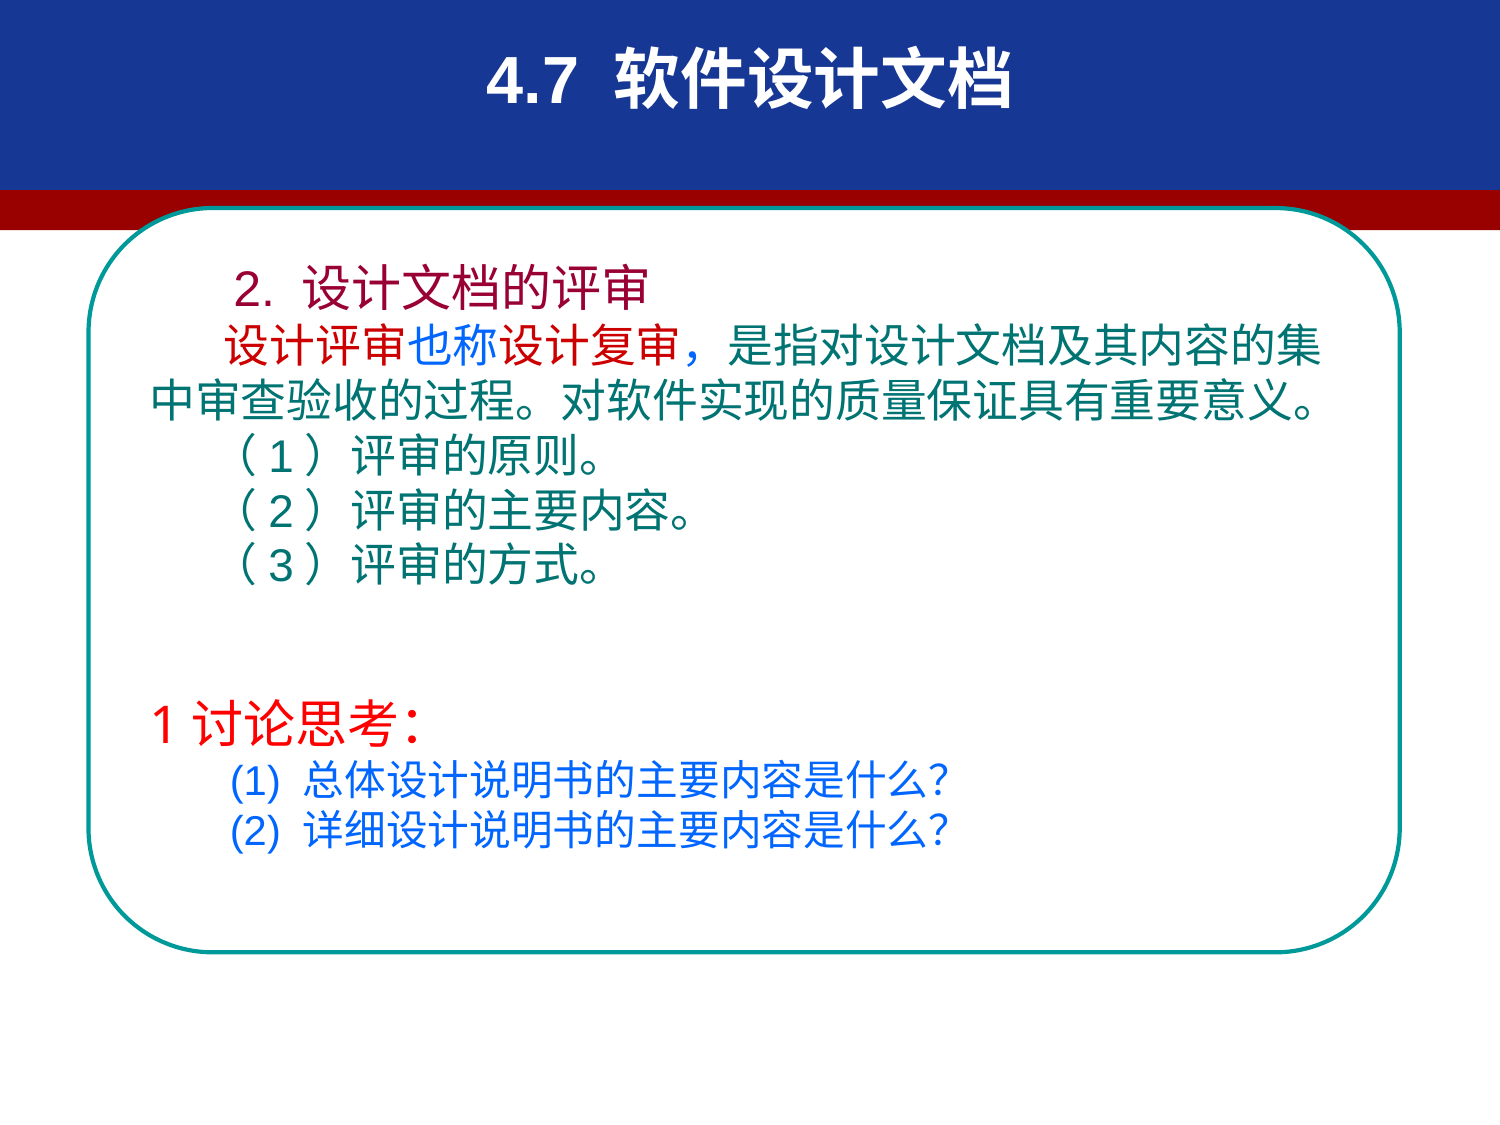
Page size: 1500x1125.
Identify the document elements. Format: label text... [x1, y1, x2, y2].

text_box 4.7 软件设计文档 [76, 31, 1440, 124]
text_box 2. 设计文档的评审 设计评审也称设计复审，是指对设计文档及其内容的集中审查验收的过程。对软件实现的质量保证具有重要意义。 （1）评审的原则。 （2）评审的主要内容。 （3）评审的方式。 1讨论思考： (1) 总体设计说明书的主要内容是什么？ (2) 详细设计说明书的主要内容是什么？ [86, 205, 1402, 955]
